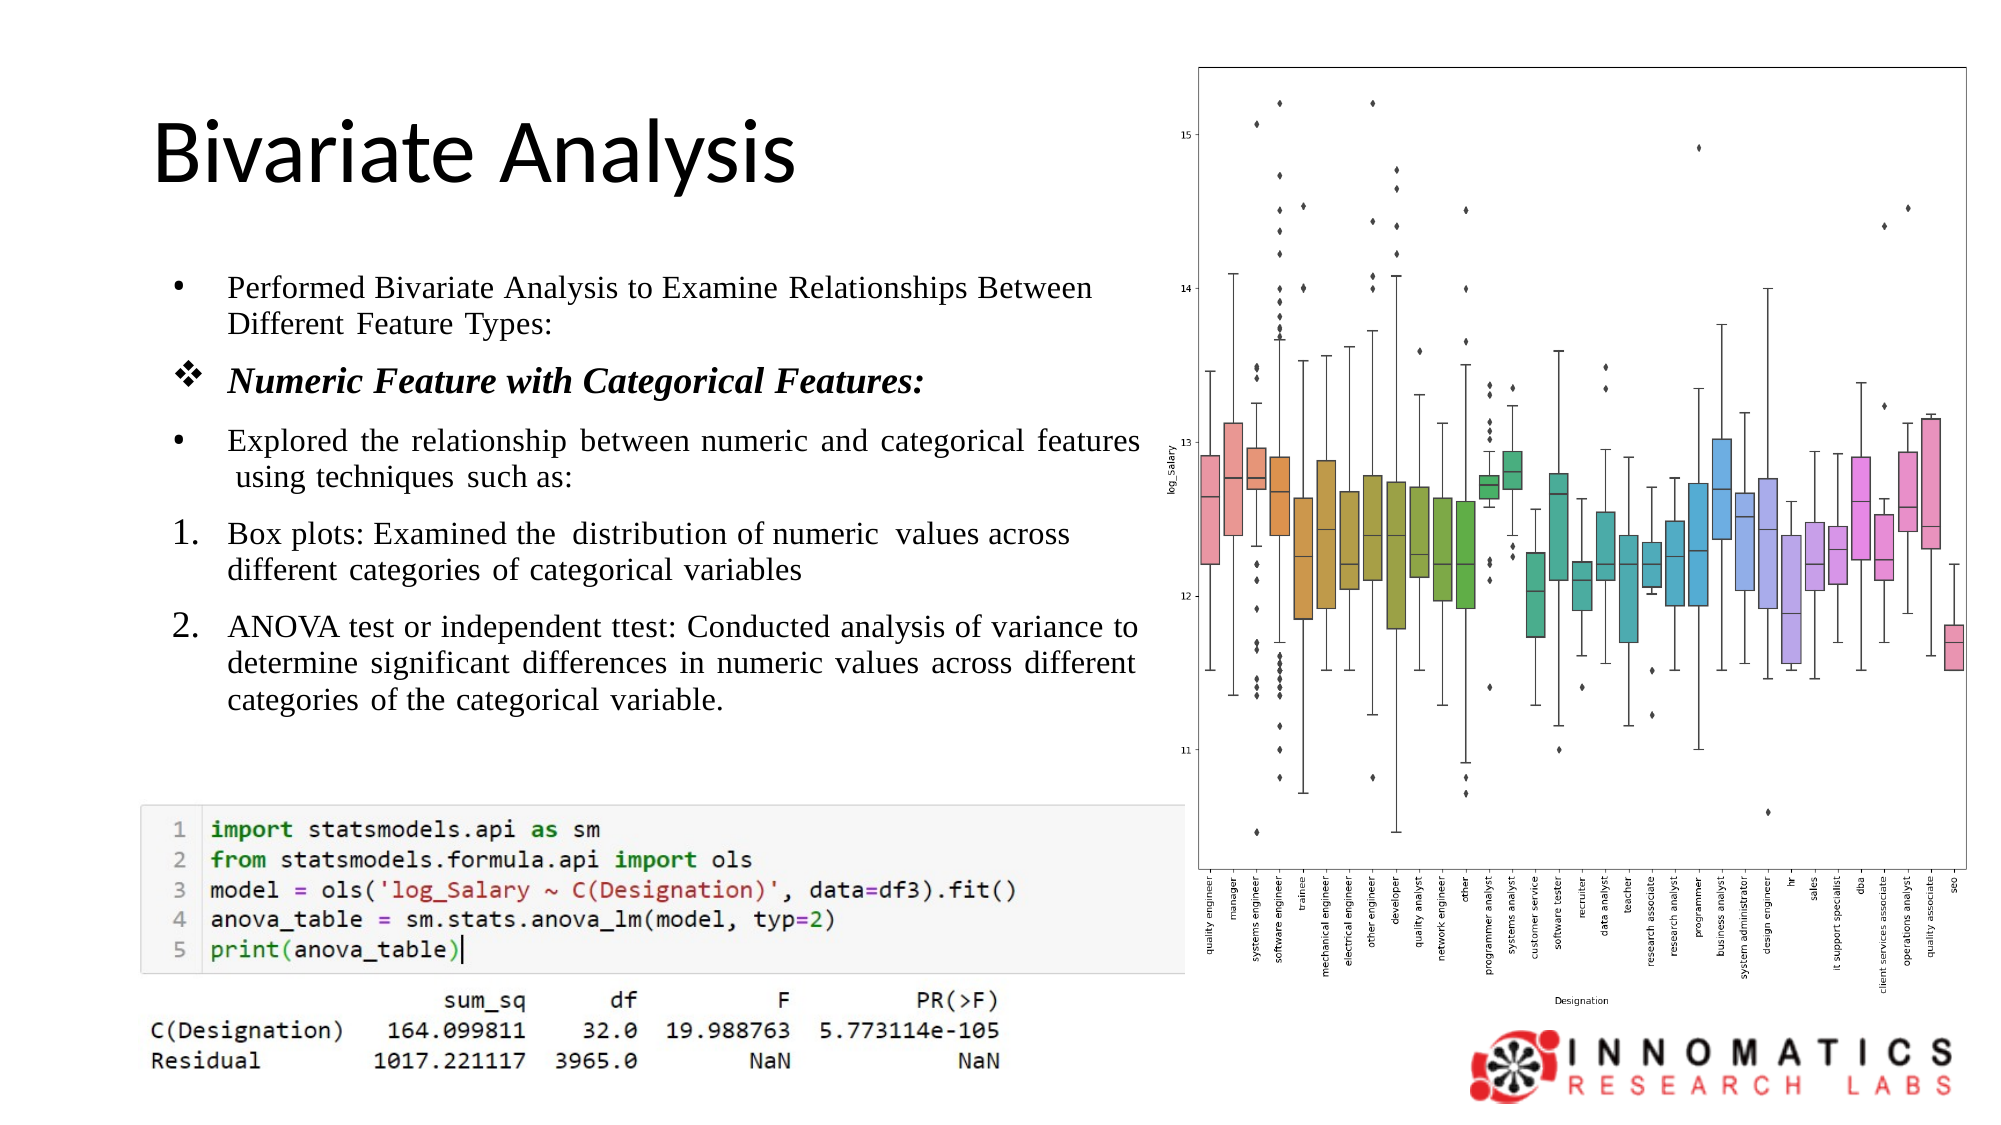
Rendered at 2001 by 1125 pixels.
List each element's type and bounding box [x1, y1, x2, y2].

text_box [137, 65, 1967, 1092]
picture [1470, 1092, 1954, 1104]
